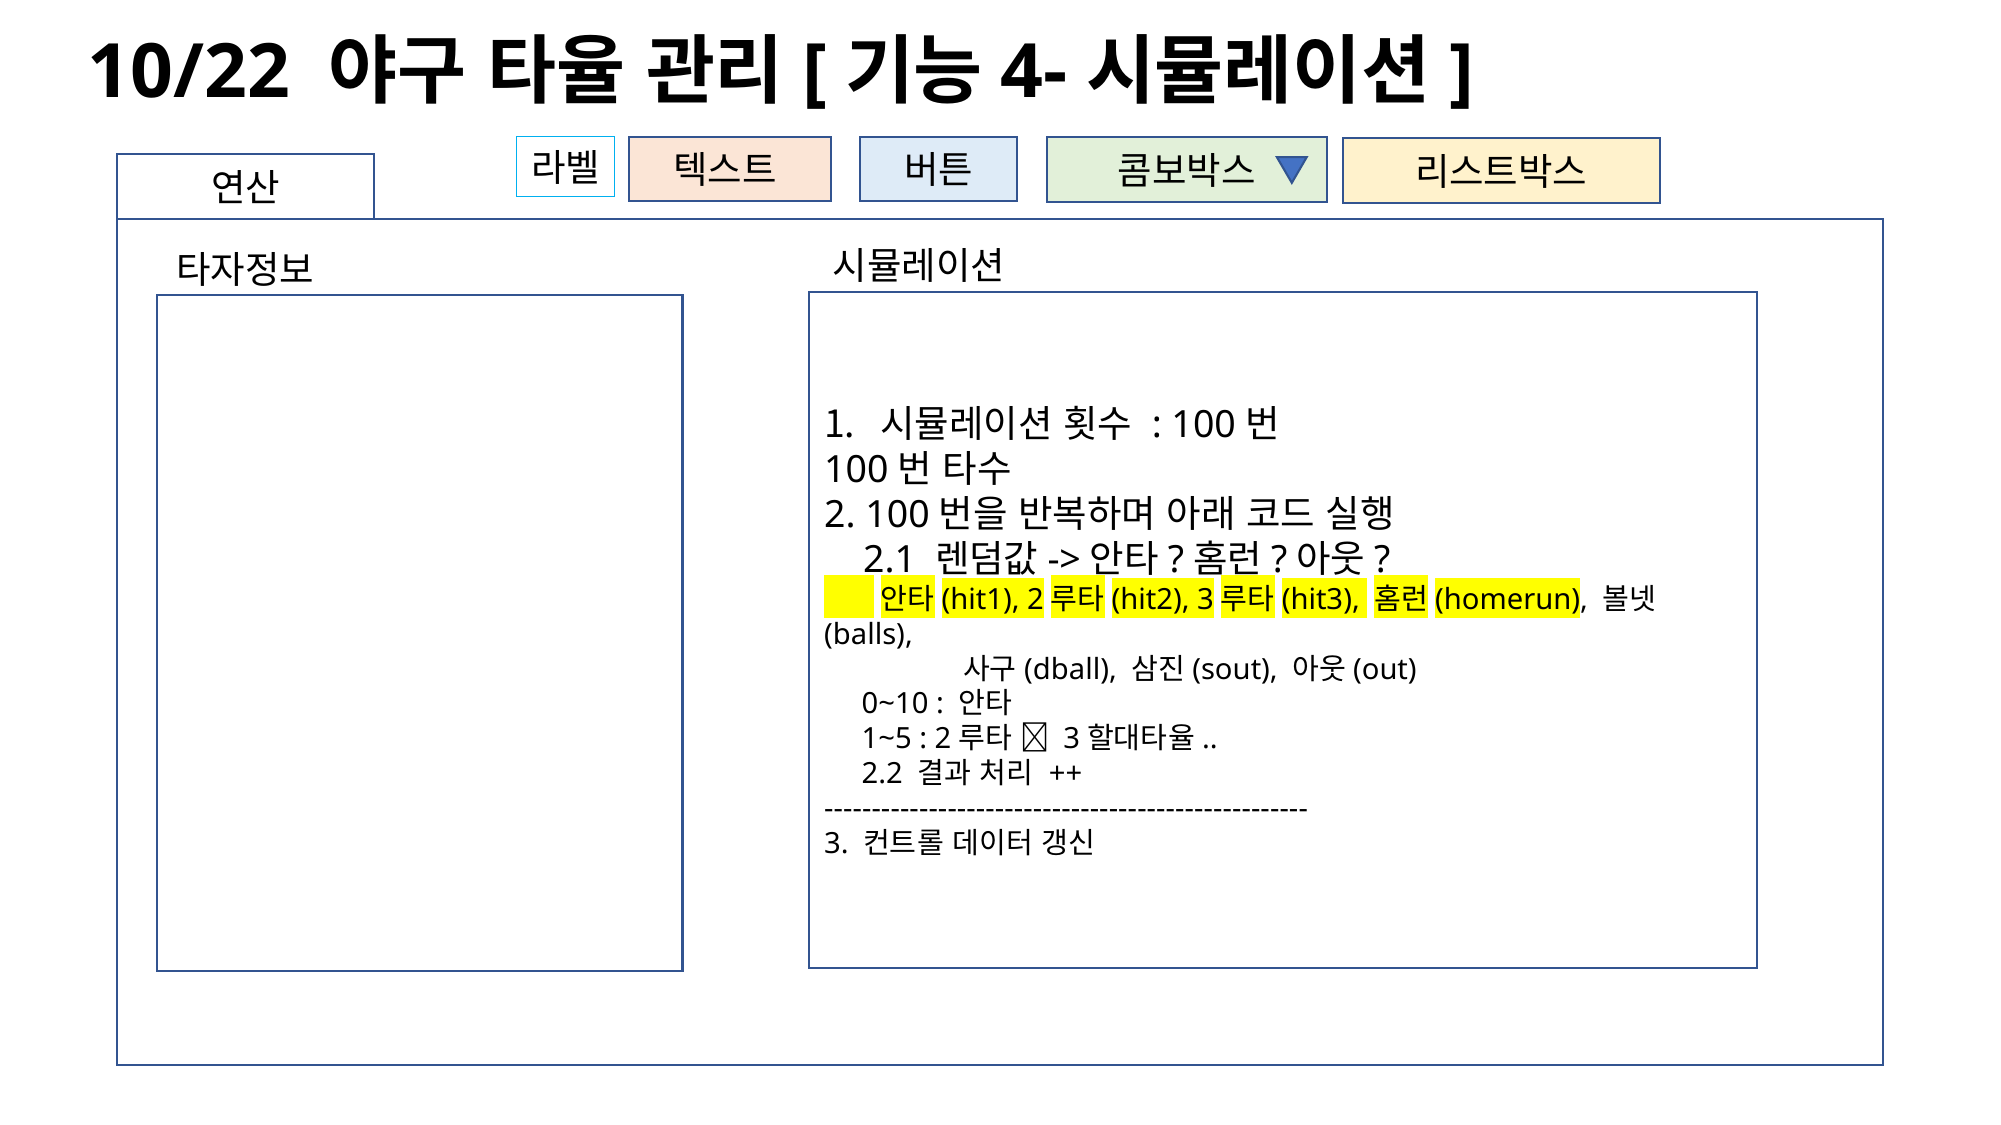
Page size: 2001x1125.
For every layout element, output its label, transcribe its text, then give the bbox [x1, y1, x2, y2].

text_box 텍스트 [628, 136, 832, 202]
text_box 콤보박스 [1046, 136, 1328, 203]
text_box 연산 [116, 153, 375, 220]
text_box [1275, 156, 1309, 185]
text_box [116, 218, 1884, 1066]
text_box 리스트박스 [1342, 137, 1661, 204]
text_box 라벨 [516, 136, 615, 197]
text_box 시뮬레이션 횟수 : 100번 100번 타수 2. 100번을 반복하며 아래 코드 실행 2.1 렌덤값->안타?홈런?아웃? 안타(hit1), 2루타(hit2), 3루타(hit3), 홈런(homerun), 볼넷(balls), 사구(dball), 삼진(sout), 아웃(out) 0~10 : 안타 1~5 : 2루타  3할대타율.. 2.2 결과 처리 ++ --------------------------------------------------- 3. 컨트롤 데이터 갱신 [808, 291, 1758, 969]
text_box 10/22 야구 타율 관리[기능4-시뮬레이션] [73, 15, 1489, 120]
text_box [156, 294, 684, 972]
text_box 버튼 [859, 136, 1018, 202]
text_box 시뮬레이션 [818, 234, 1021, 294]
text_box 타자정보 [161, 239, 330, 299]
